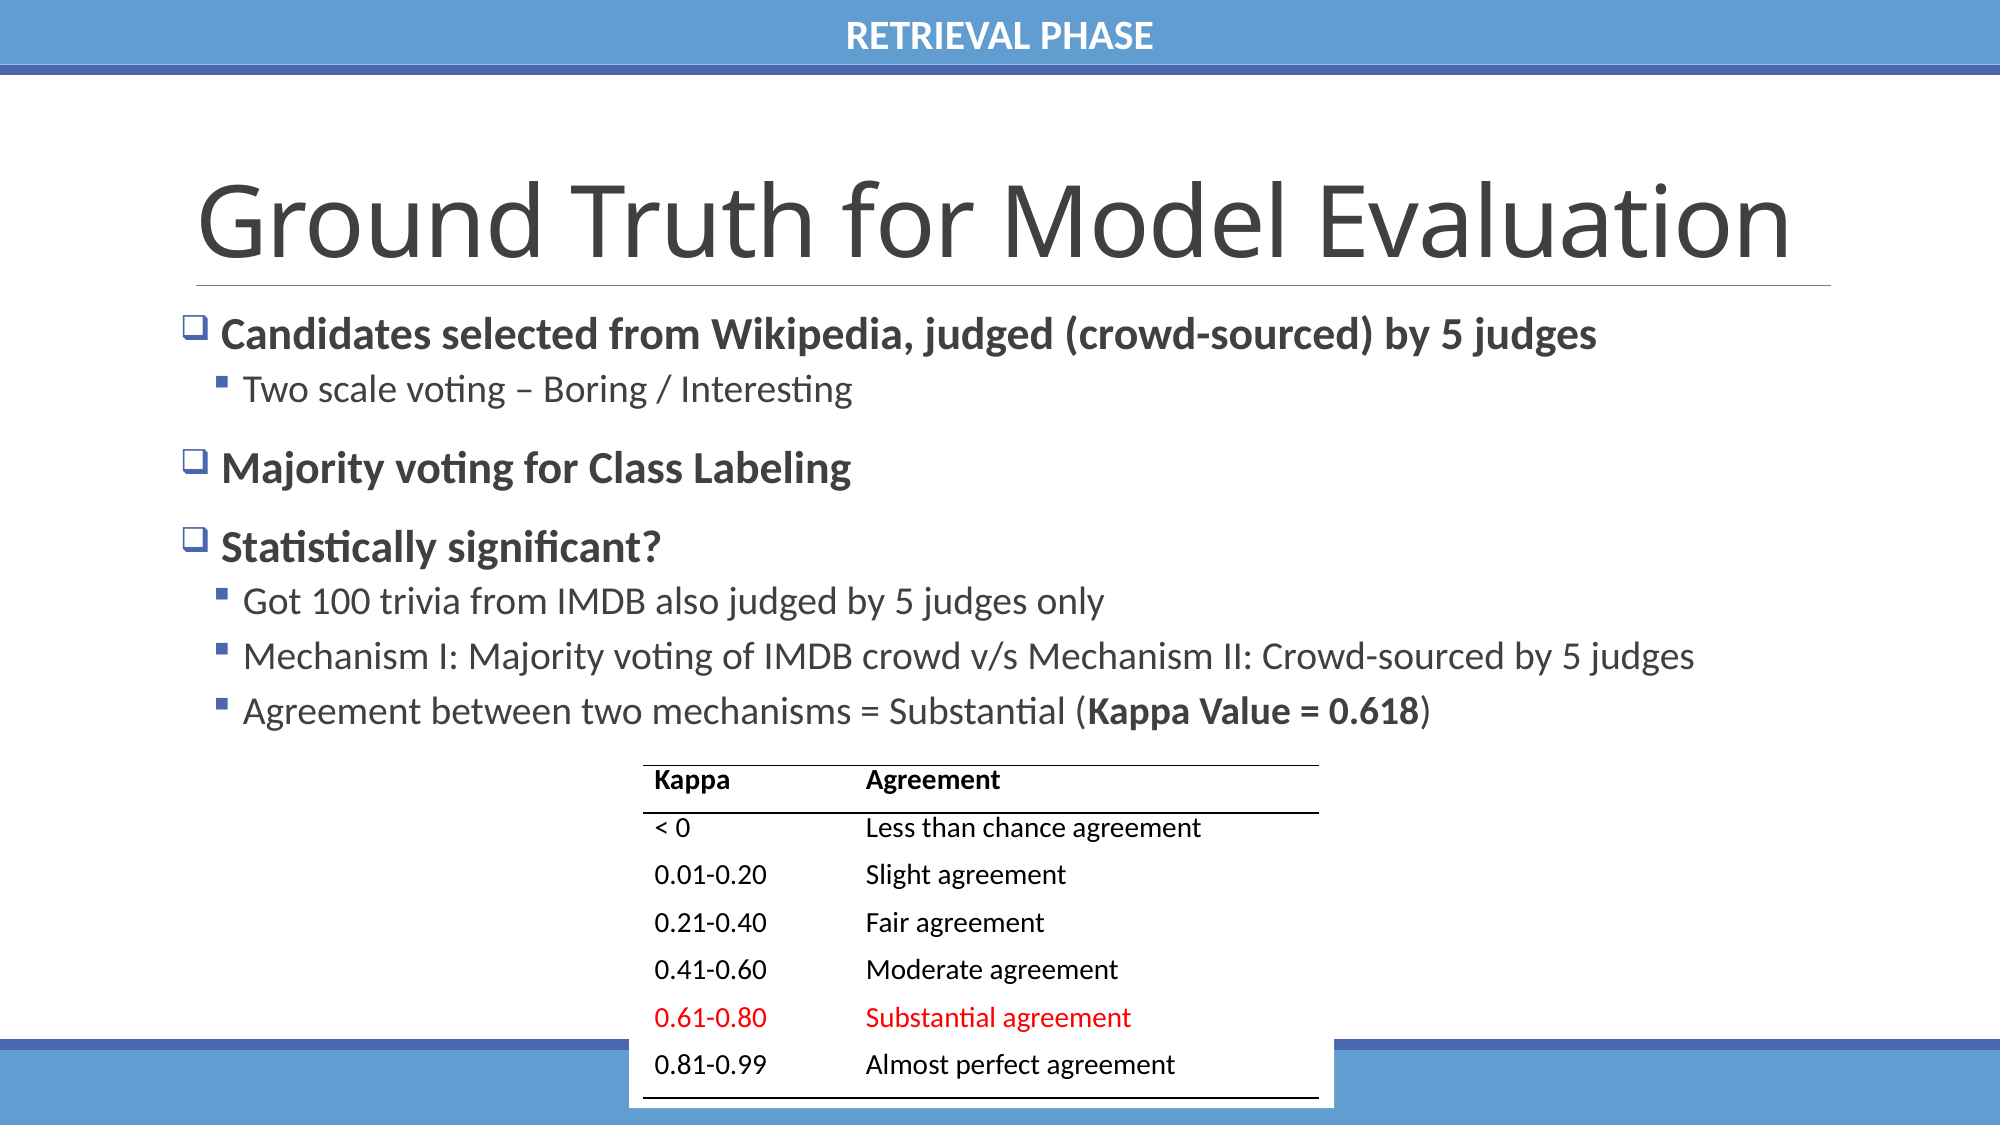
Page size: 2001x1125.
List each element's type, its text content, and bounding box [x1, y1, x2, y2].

table_cell 0.41-0.60 [643, 956, 855, 1003]
table_cell Fair agreement [855, 908, 1319, 956]
table_cell Slight agreement [855, 861, 1319, 908]
title Ground Truth for Model Evaluation [180, 81, 1830, 285]
list Candidates selected from Wikipedia, judged (crowd-sourced) by 5 judges Two scale voting – Boring / Interesting Majority voting for Class Labeling Statistically significant? Got 100 trivia from IMDB also judged by 5 judges only Mechanism I: Majority voting of IMDB crowd v/s Mechanism II: Crowd-sourced by 5 judges Agreement between two mechanisms = Substantial (Kappa Value = 0.618) [180, 302, 1830, 963]
table_cell 0.01-0.20 [643, 861, 855, 908]
table_header Kappa [643, 766, 855, 812]
table_cell 0.81-0.99 [643, 1050, 855, 1097]
table_cell Less than chance agreement [855, 814, 1319, 861]
text_box [628, 963, 1336, 1109]
table_cell Substantial agreement [855, 1003, 1319, 1050]
table_header Agreement [855, 766, 1319, 812]
table_cell Almost perfect agreement [855, 1050, 1319, 1097]
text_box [0, 0, 2000, 71]
table_cell 0.61-0.80 [643, 1003, 855, 1050]
table_cell < 0 [643, 814, 855, 861]
table_cell 0.21-0.40 [643, 908, 855, 956]
table_cell Moderate agreement [855, 956, 1319, 1003]
